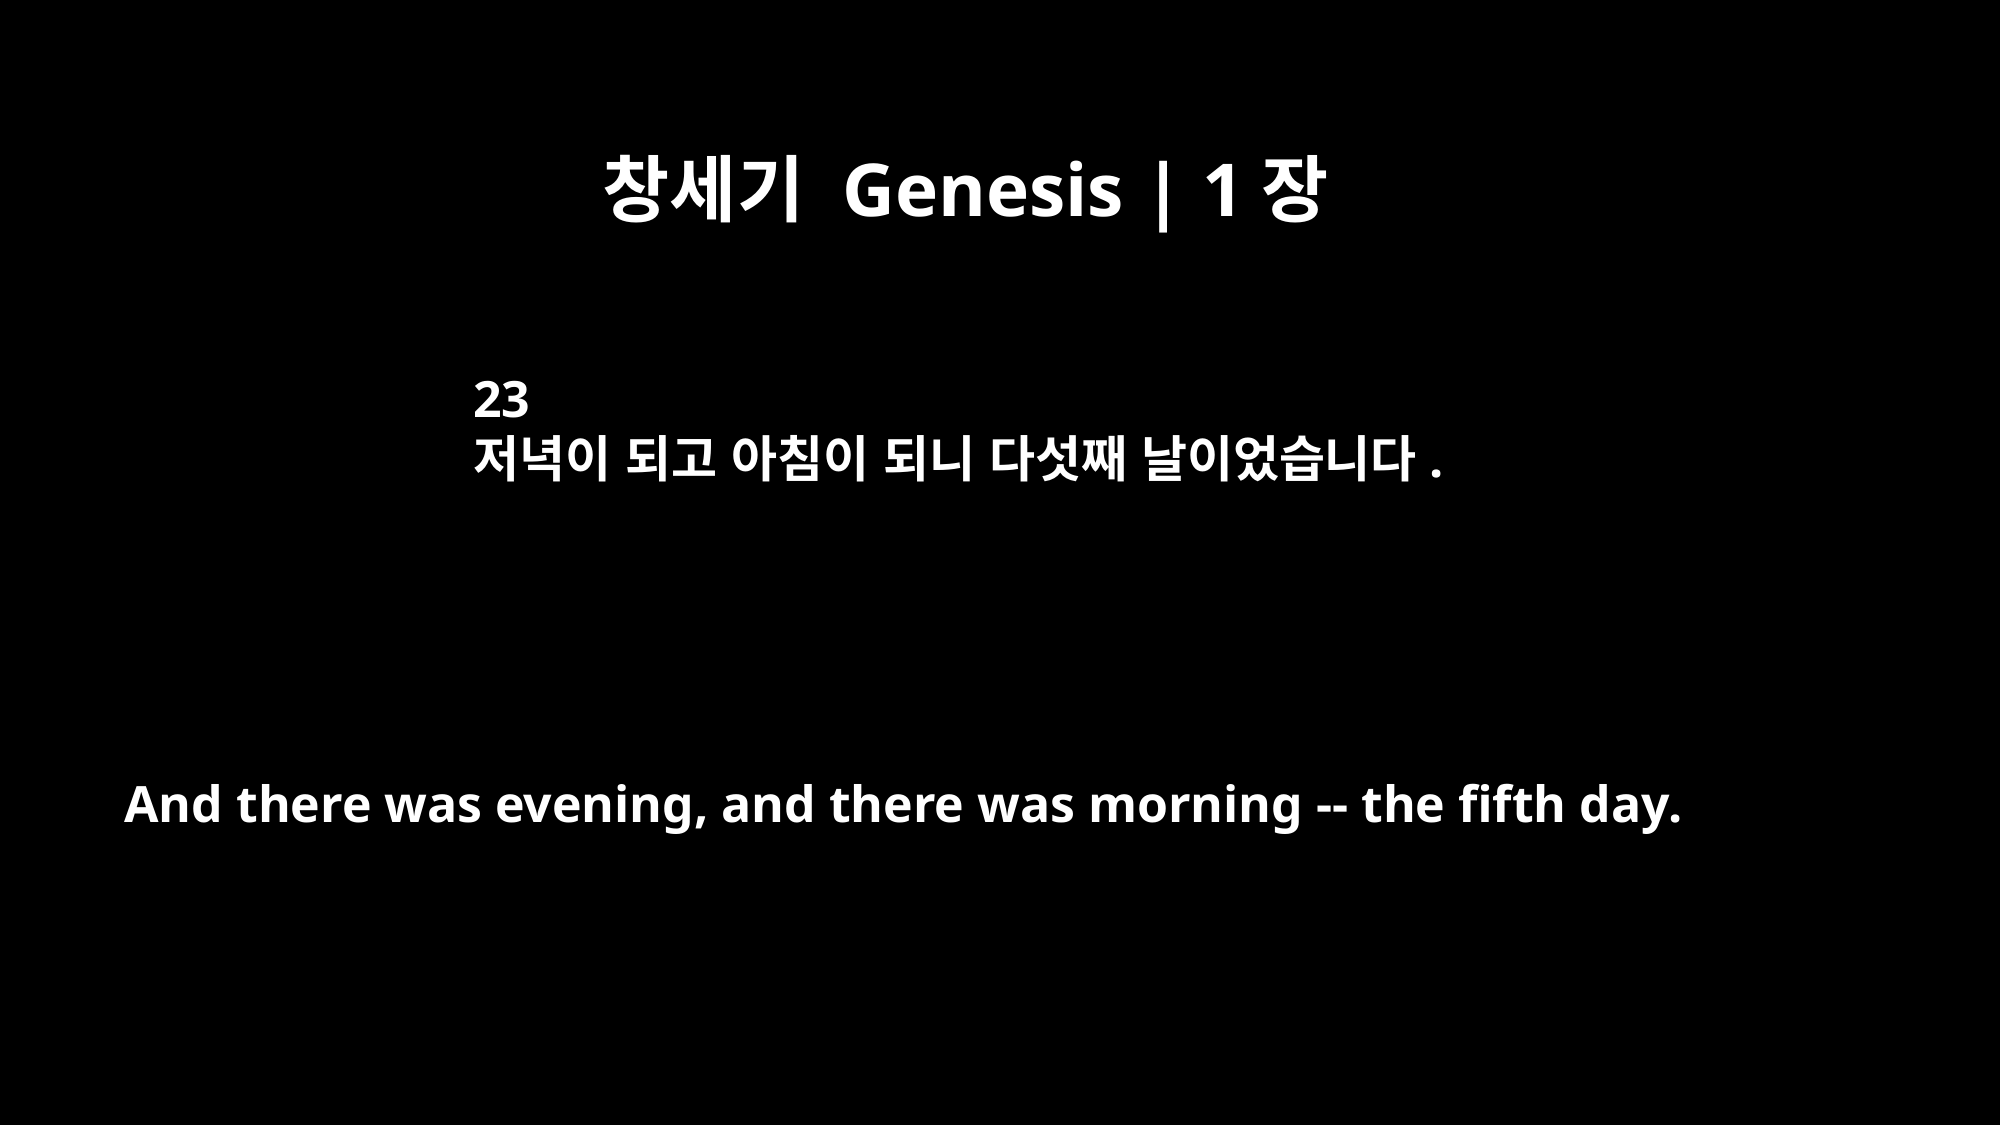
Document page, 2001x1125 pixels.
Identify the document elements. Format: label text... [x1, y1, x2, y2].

text_box And there was evening, and there was morning -- the fifth day. [109, 764, 1698, 840]
text_box 23 저녁이 되고 아침이 되니 다섯째 날이었습니다. [458, 359, 1459, 495]
text_box 창세기 Genesis | 1장 [587, 136, 1345, 239]
